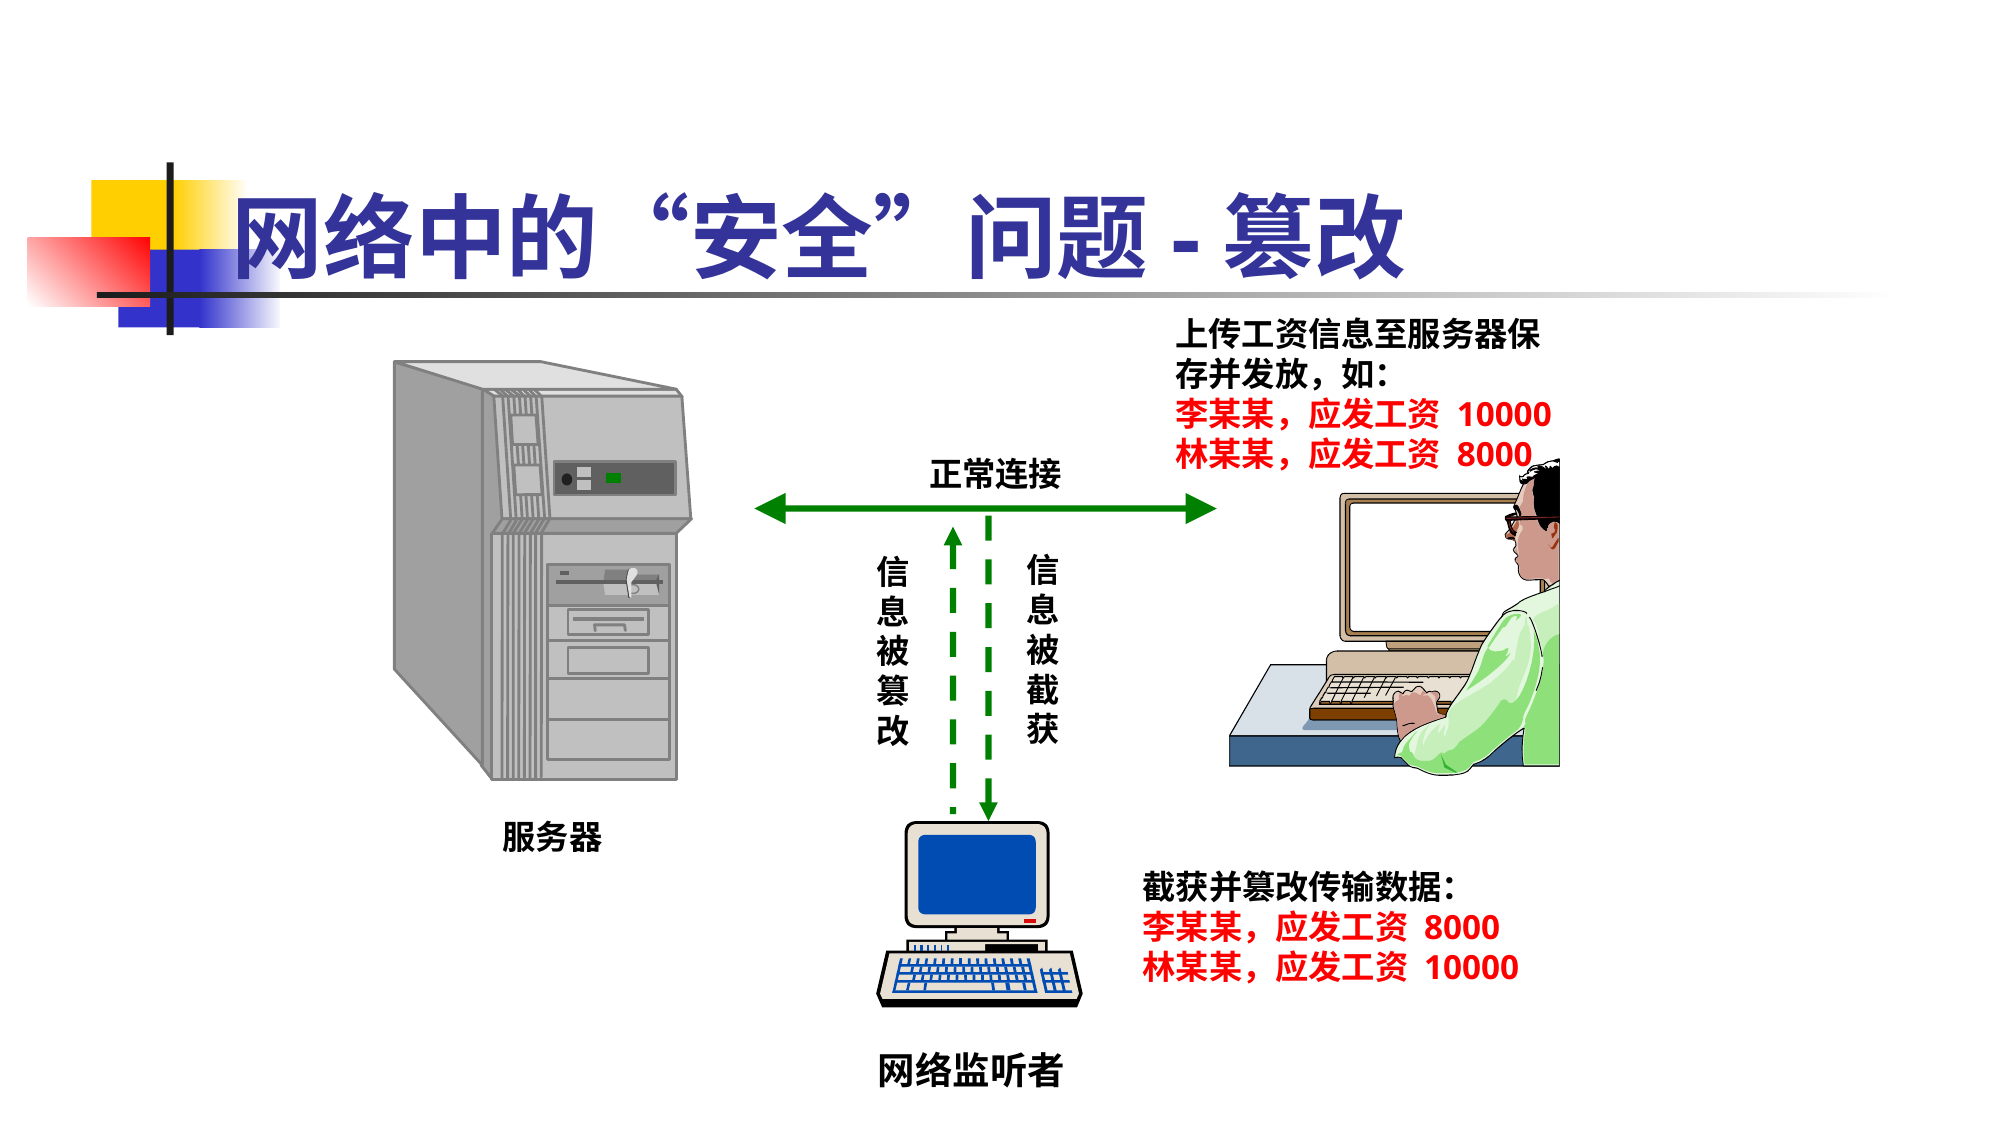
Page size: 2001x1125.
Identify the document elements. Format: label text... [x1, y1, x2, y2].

text_box 截获并篡改传输数据： 李某某，应发工资 8000 林某某，应发工资 10000 [1127, 858, 1534, 994]
text_box 上传工资信息至服务器保存并发放，如： 李某某，应发工资 10000 林某某，应发工资 8000 [1160, 306, 1567, 481]
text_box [861, 821, 1083, 1100]
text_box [988, 508, 1076, 822]
text_box 服务器 [487, 808, 618, 864]
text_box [391, 358, 1560, 784]
text_box 网络中的“安全”问题-篡改 [216, 57, 1917, 298]
